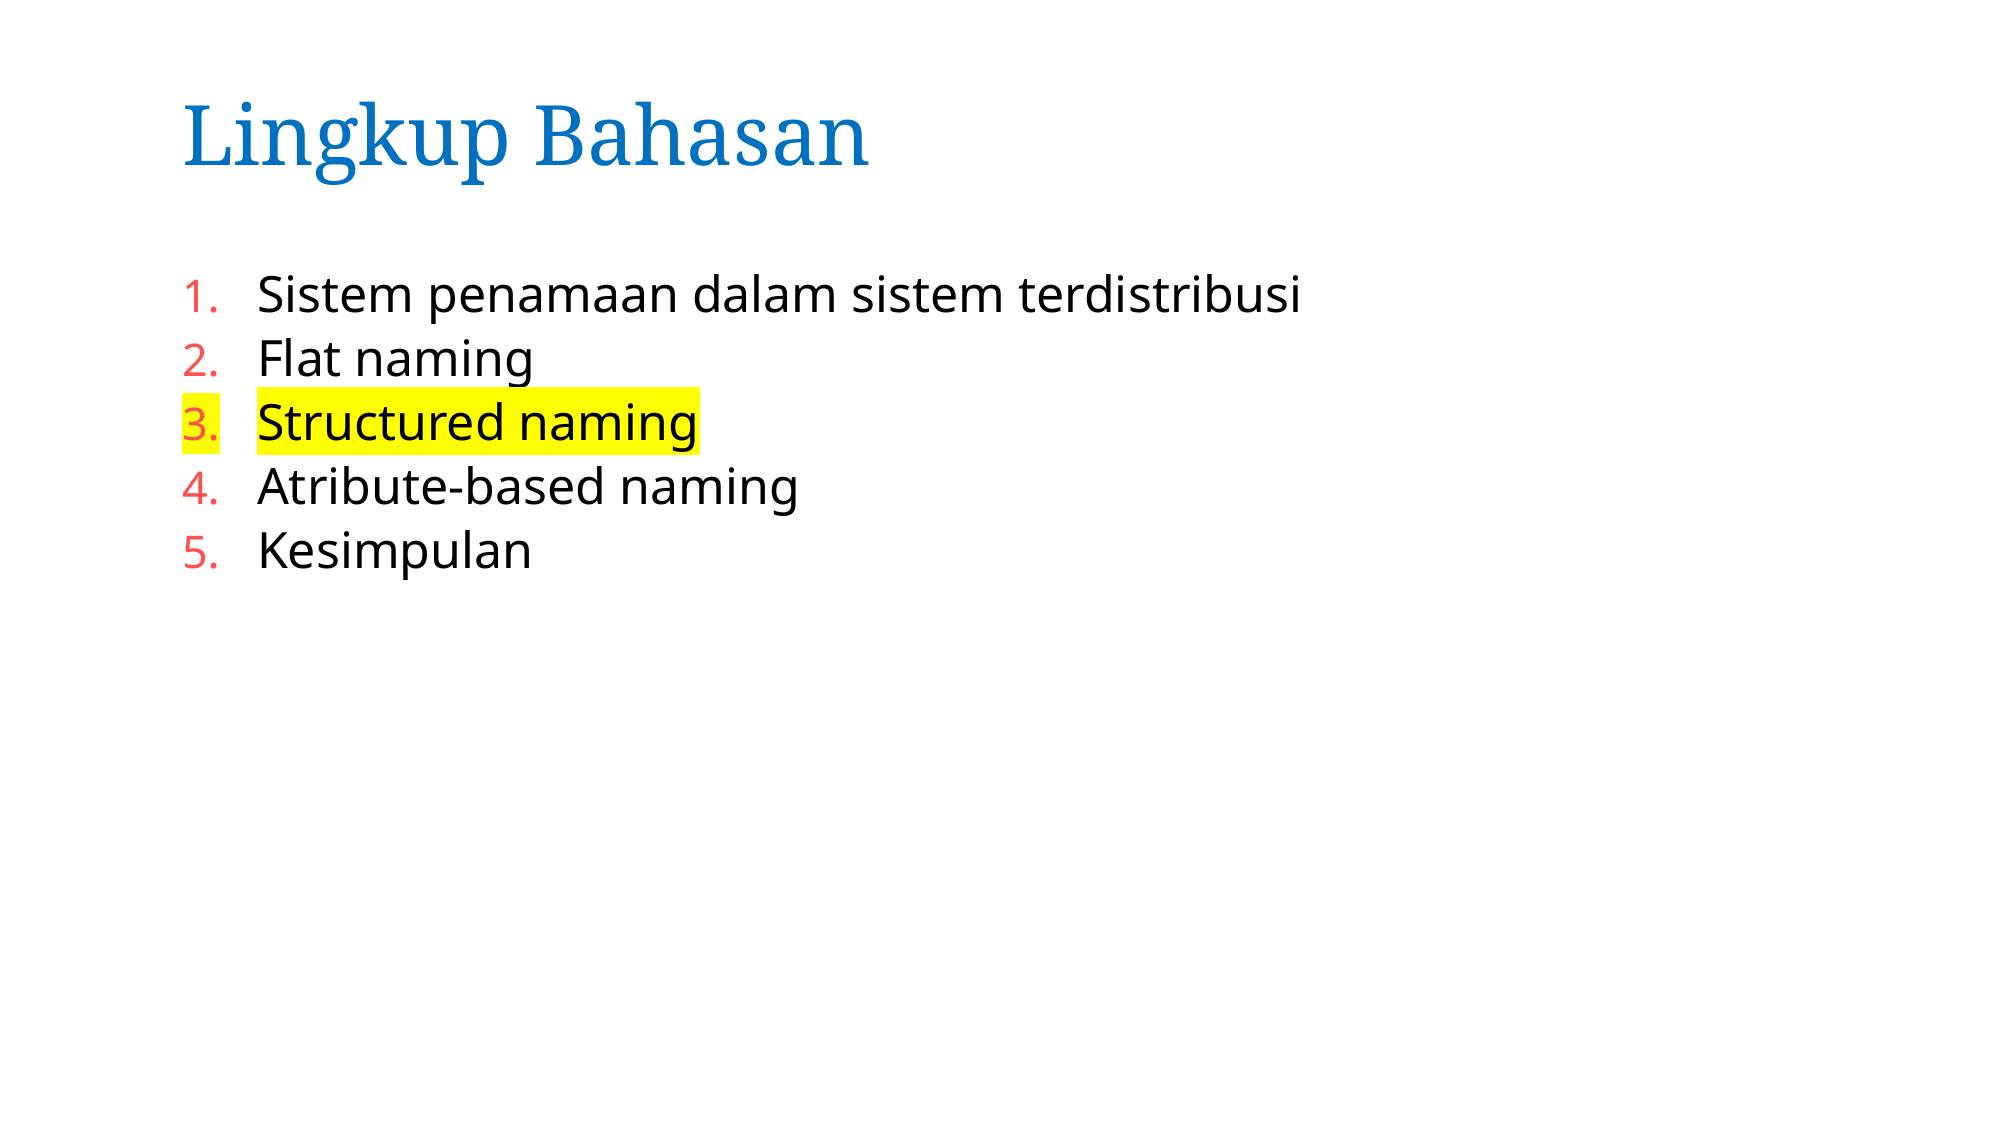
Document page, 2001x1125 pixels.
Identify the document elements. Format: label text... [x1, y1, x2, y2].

text_box Sistem penamaan dalam sistem terdistribusi Flat naming Structured naming Atribute-based naming Kesimpulan [167, 262, 1835, 1005]
text_box Lingkup Bahasan [167, 74, 1688, 197]
